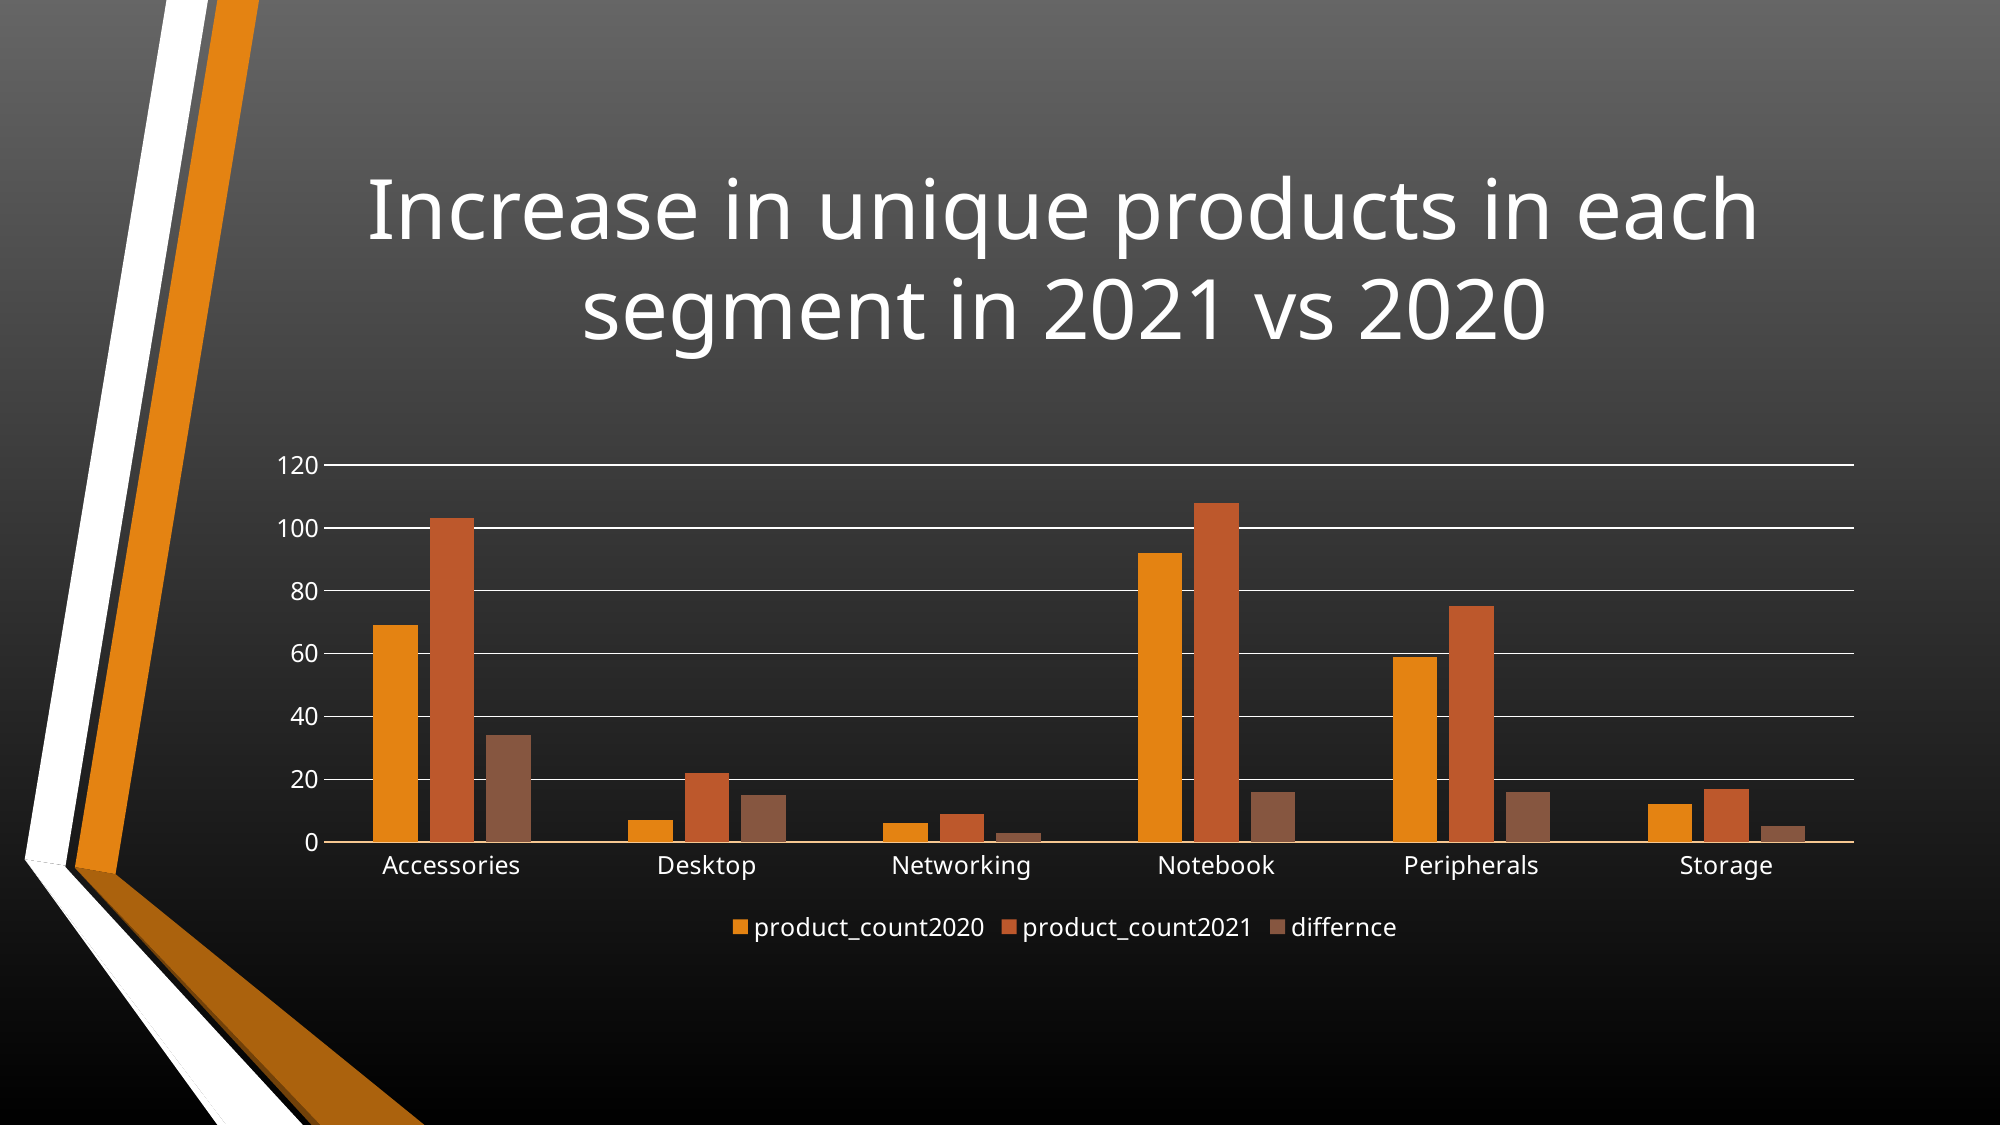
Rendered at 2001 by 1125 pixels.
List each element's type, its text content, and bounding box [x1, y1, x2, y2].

title Increase in unique products in each segment in 2021 vs 2020 [243, 112, 1887, 400]
chart [243, 437, 1888, 951]
